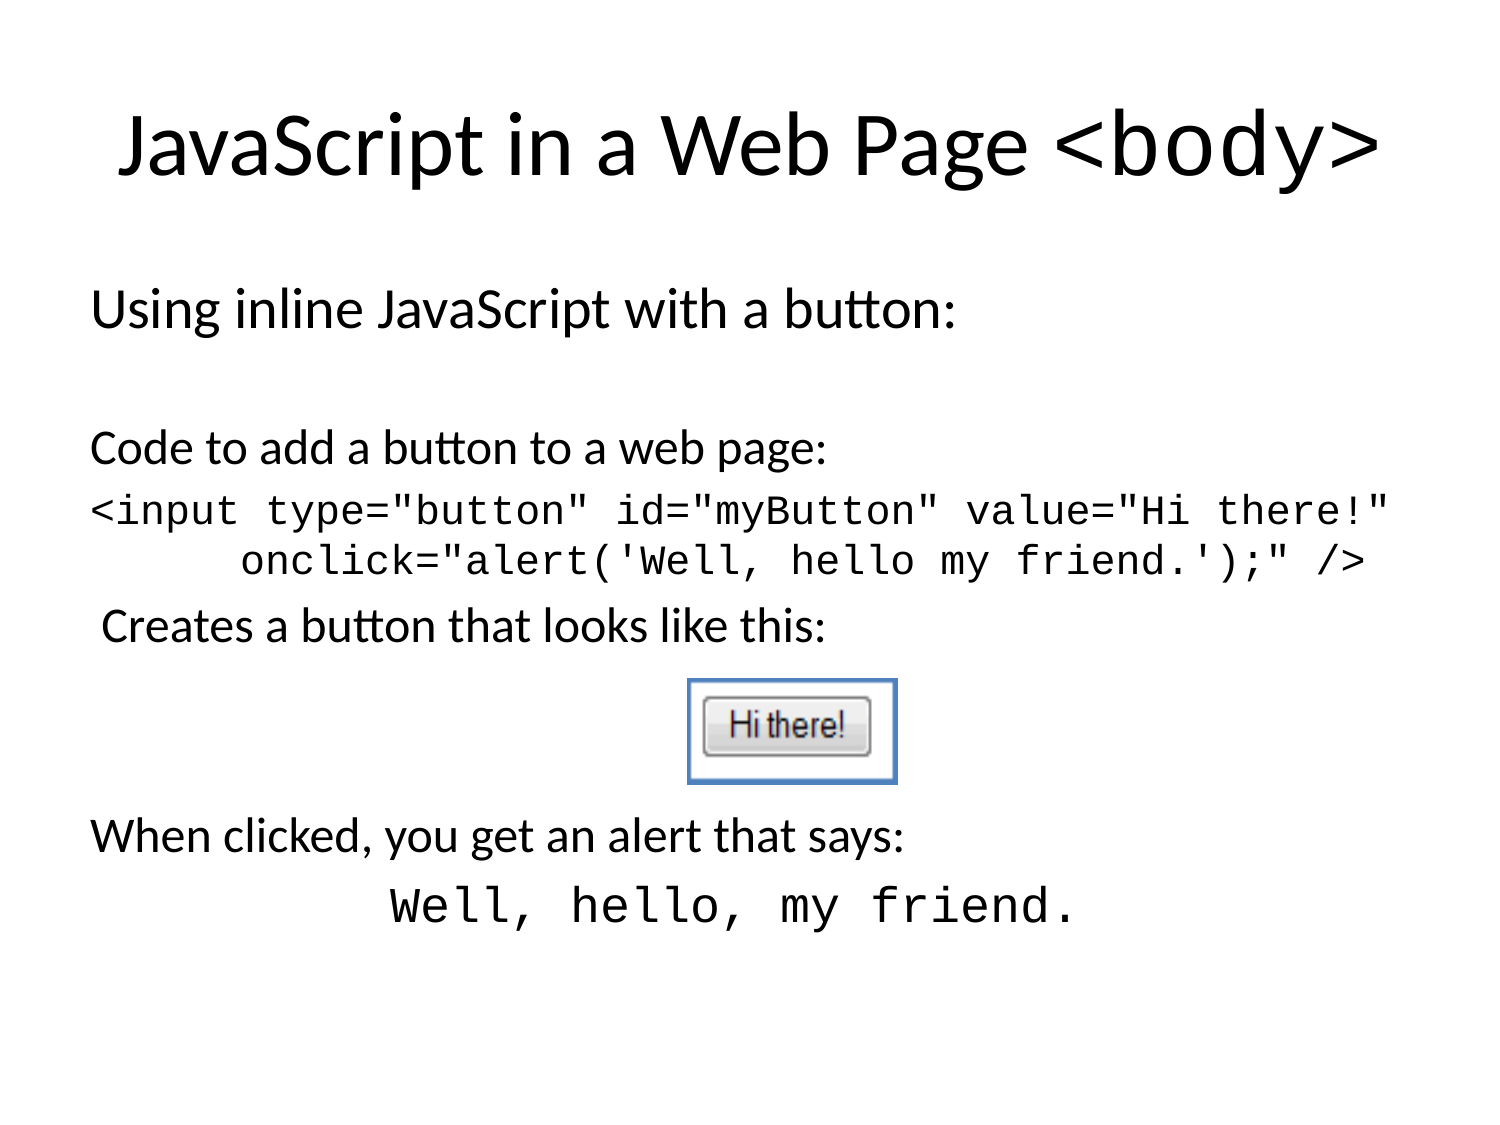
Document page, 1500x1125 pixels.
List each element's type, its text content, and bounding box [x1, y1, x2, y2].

picture [687, 678, 898, 785]
list Using inline JavaScript with a button: Code to add a button to a web page: <input type="button" id="myButton" value="Hi there!" onclick="alert('Well, hello my friend.');" /> Creates a button that looks like this: When clicked, you get an alert that says: Well, hello, my friend. [75, 262, 1425, 1005]
title JavaScript in a Web Page <body> [75, 45, 1425, 233]
